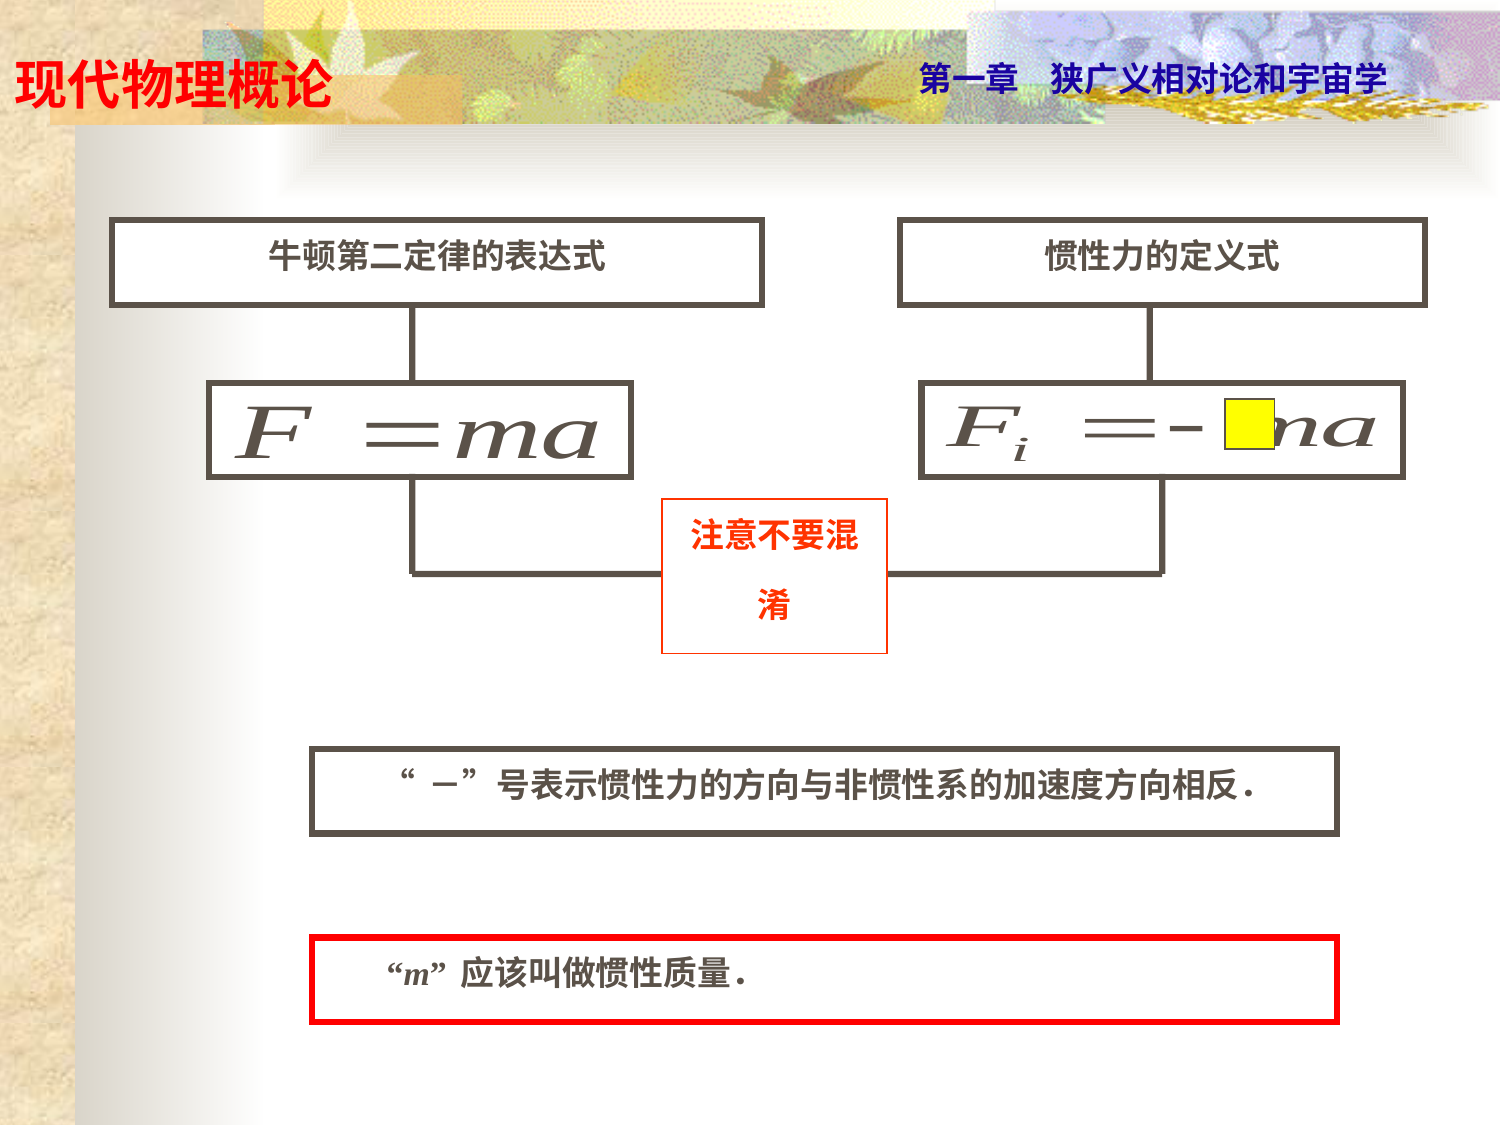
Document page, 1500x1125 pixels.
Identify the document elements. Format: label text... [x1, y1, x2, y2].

text_box “m”应该叫做惯性质量． [312, 937, 1338, 1023]
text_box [924, 386, 1400, 474]
picture [0, 0, 1500, 1125]
picture [310, 68, 320, 75]
text_box 牛顿第二定律的表达式 [112, 220, 763, 305]
text_box “－”号表示惯性力的方向与非惯性系的加速度方向相反． [312, 748, 1338, 834]
text_box 惯性力的定义式 [899, 220, 1425, 305]
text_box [412, 473, 1163, 574]
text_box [212, 386, 629, 474]
text_box 注意不要混淆 [662, 574, 888, 654]
